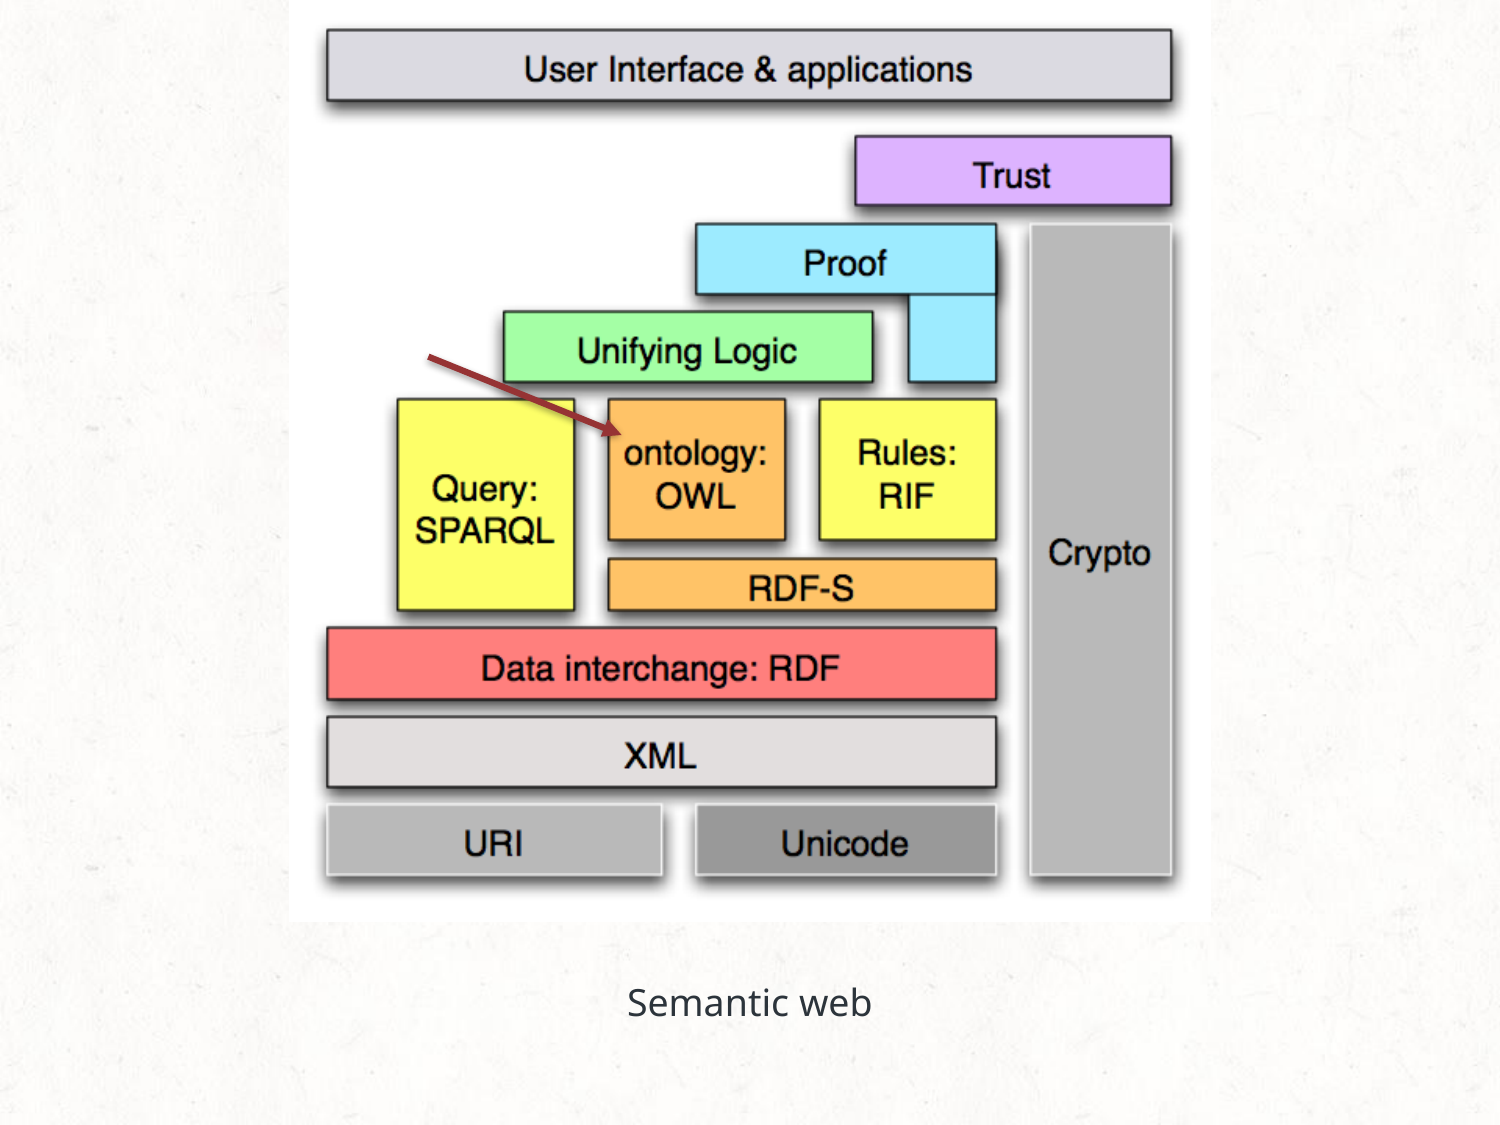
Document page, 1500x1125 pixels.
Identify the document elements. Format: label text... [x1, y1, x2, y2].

picture [0, 0, 1500, 1125]
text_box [428, 356, 622, 436]
list Semantic web [75, 963, 1425, 1078]
